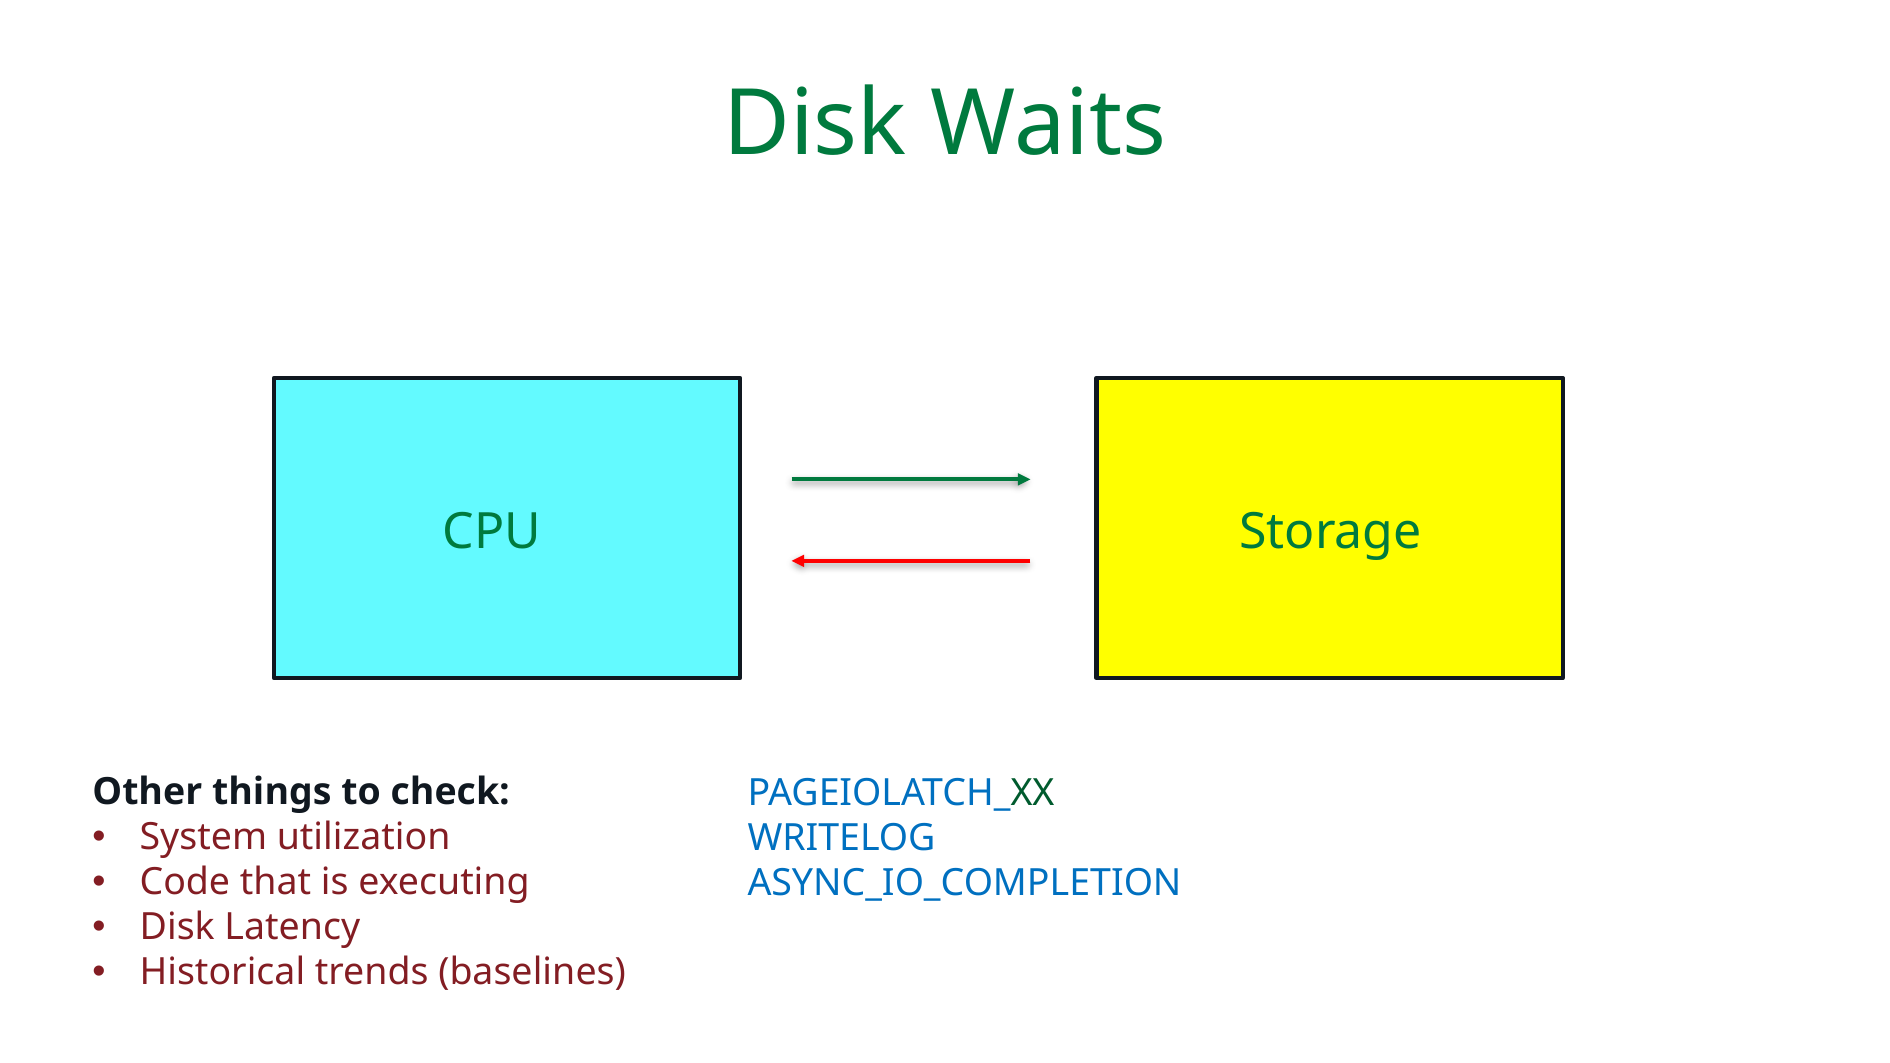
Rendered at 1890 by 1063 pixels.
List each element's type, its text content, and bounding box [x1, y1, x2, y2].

text_box CPU [272, 376, 742, 680]
text_box Other things to check: System utilization Code that is executing Disk Latency Historical trends (baselines) [77, 760, 641, 1000]
title Disk Waits [59, 59, 1831, 178]
text_box [846, 505, 1094, 669]
text_box Storage [1094, 376, 1565, 680]
text_box PAGEIOLATCH_XX WRITELOG ASYNC_IO_COMPLETION [732, 760, 1197, 911]
